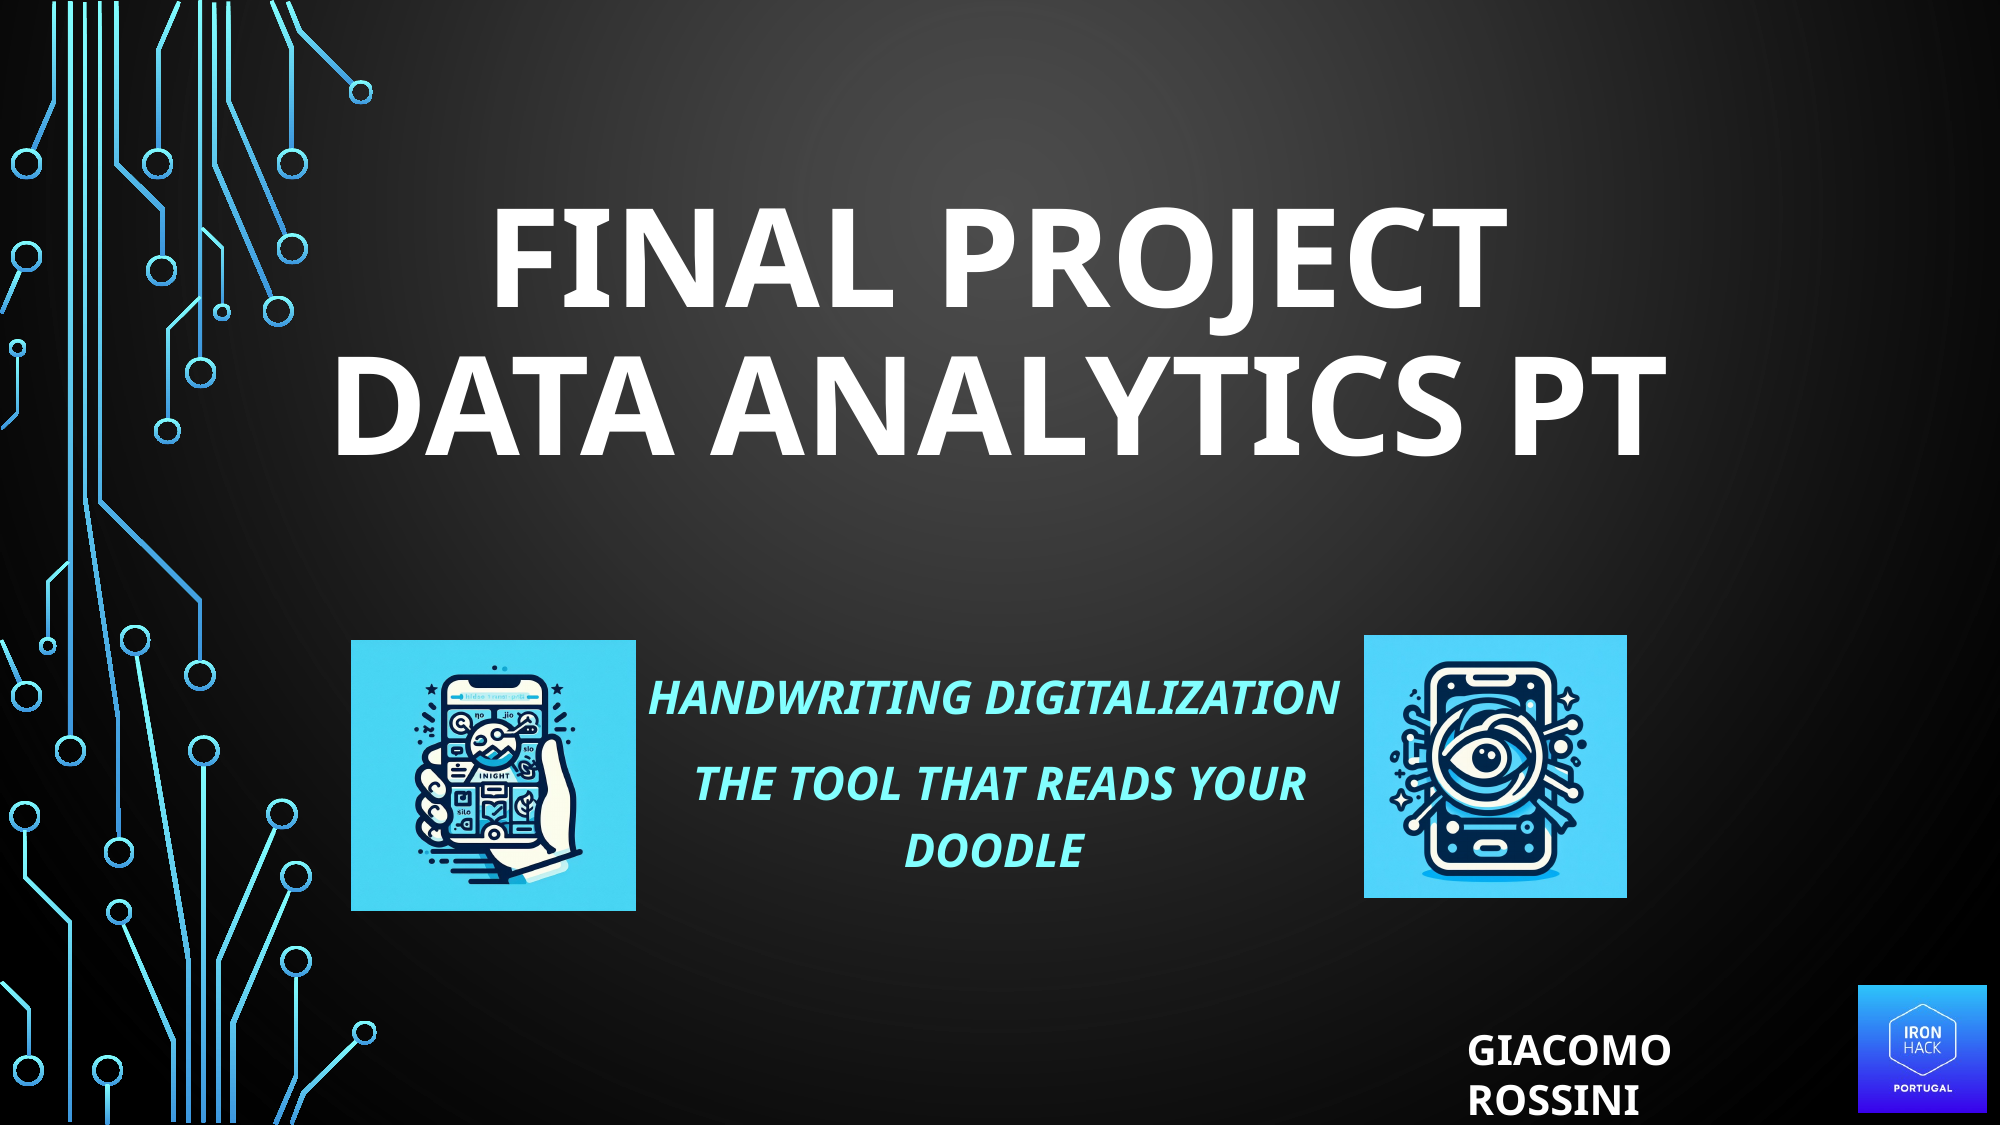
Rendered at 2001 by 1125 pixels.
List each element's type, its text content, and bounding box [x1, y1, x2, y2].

picture [356, 1024, 373, 1041]
title FINAL PROJECT DATA ANALYTICS PT [248, 208, 1784, 493]
picture [96, 1059, 120, 1082]
picture [15, 245, 38, 268]
picture [15, 684, 38, 708]
picture [0, 0, 2000, 1125]
text_box GIACOMO ROSSINI [1451, 1016, 1836, 1125]
subtitle HANDWRITING DIGITALIZATION THE tool that reads your DOODLE [636, 647, 1364, 887]
picture [284, 949, 308, 973]
picture [280, 152, 304, 176]
picture [16, 1059, 40, 1082]
